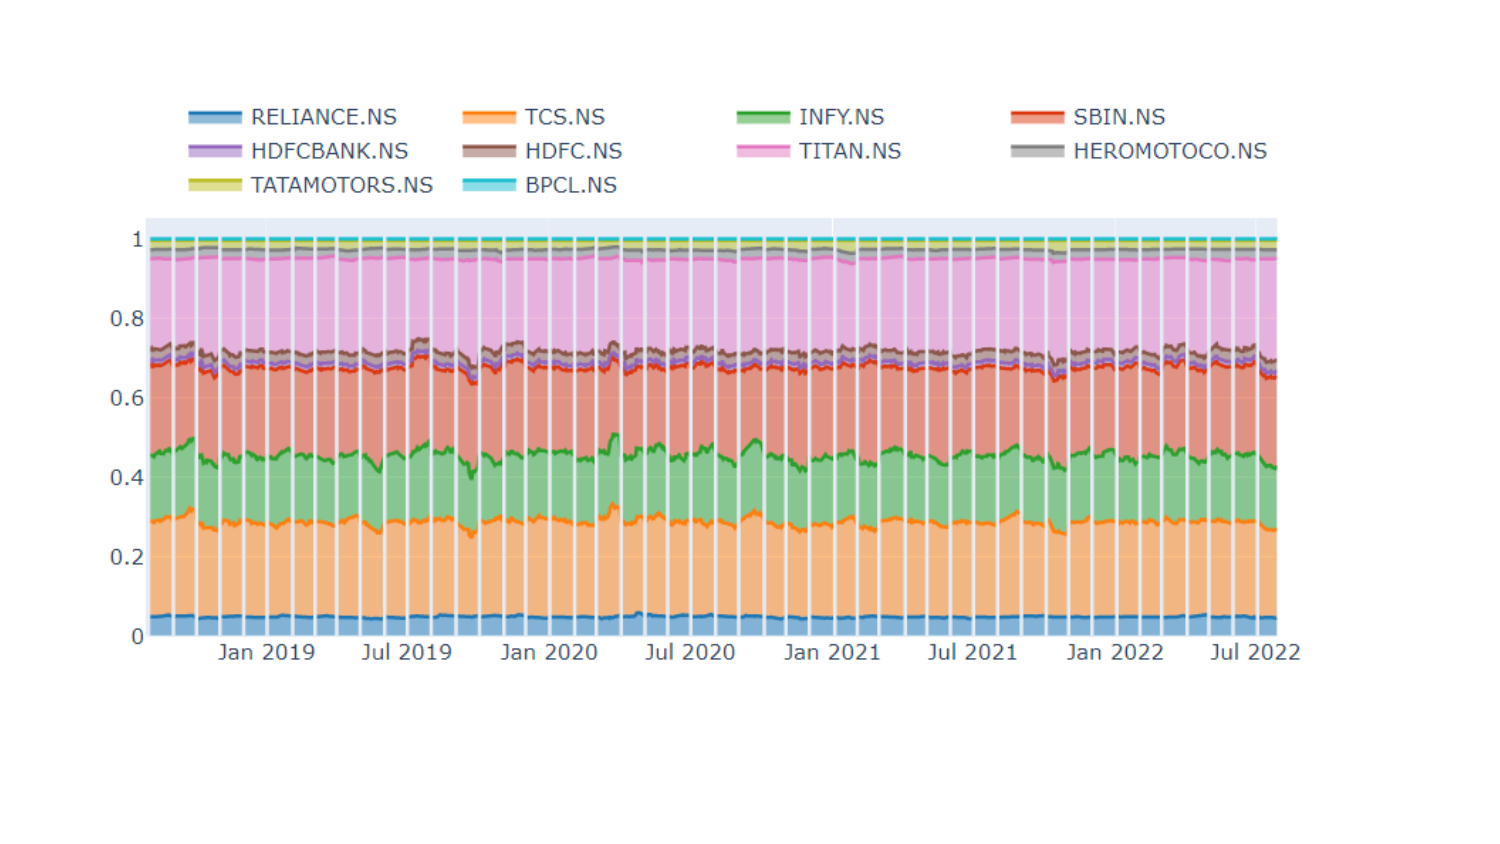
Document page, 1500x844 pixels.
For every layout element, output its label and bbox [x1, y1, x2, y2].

picture [82, 75, 1403, 729]
